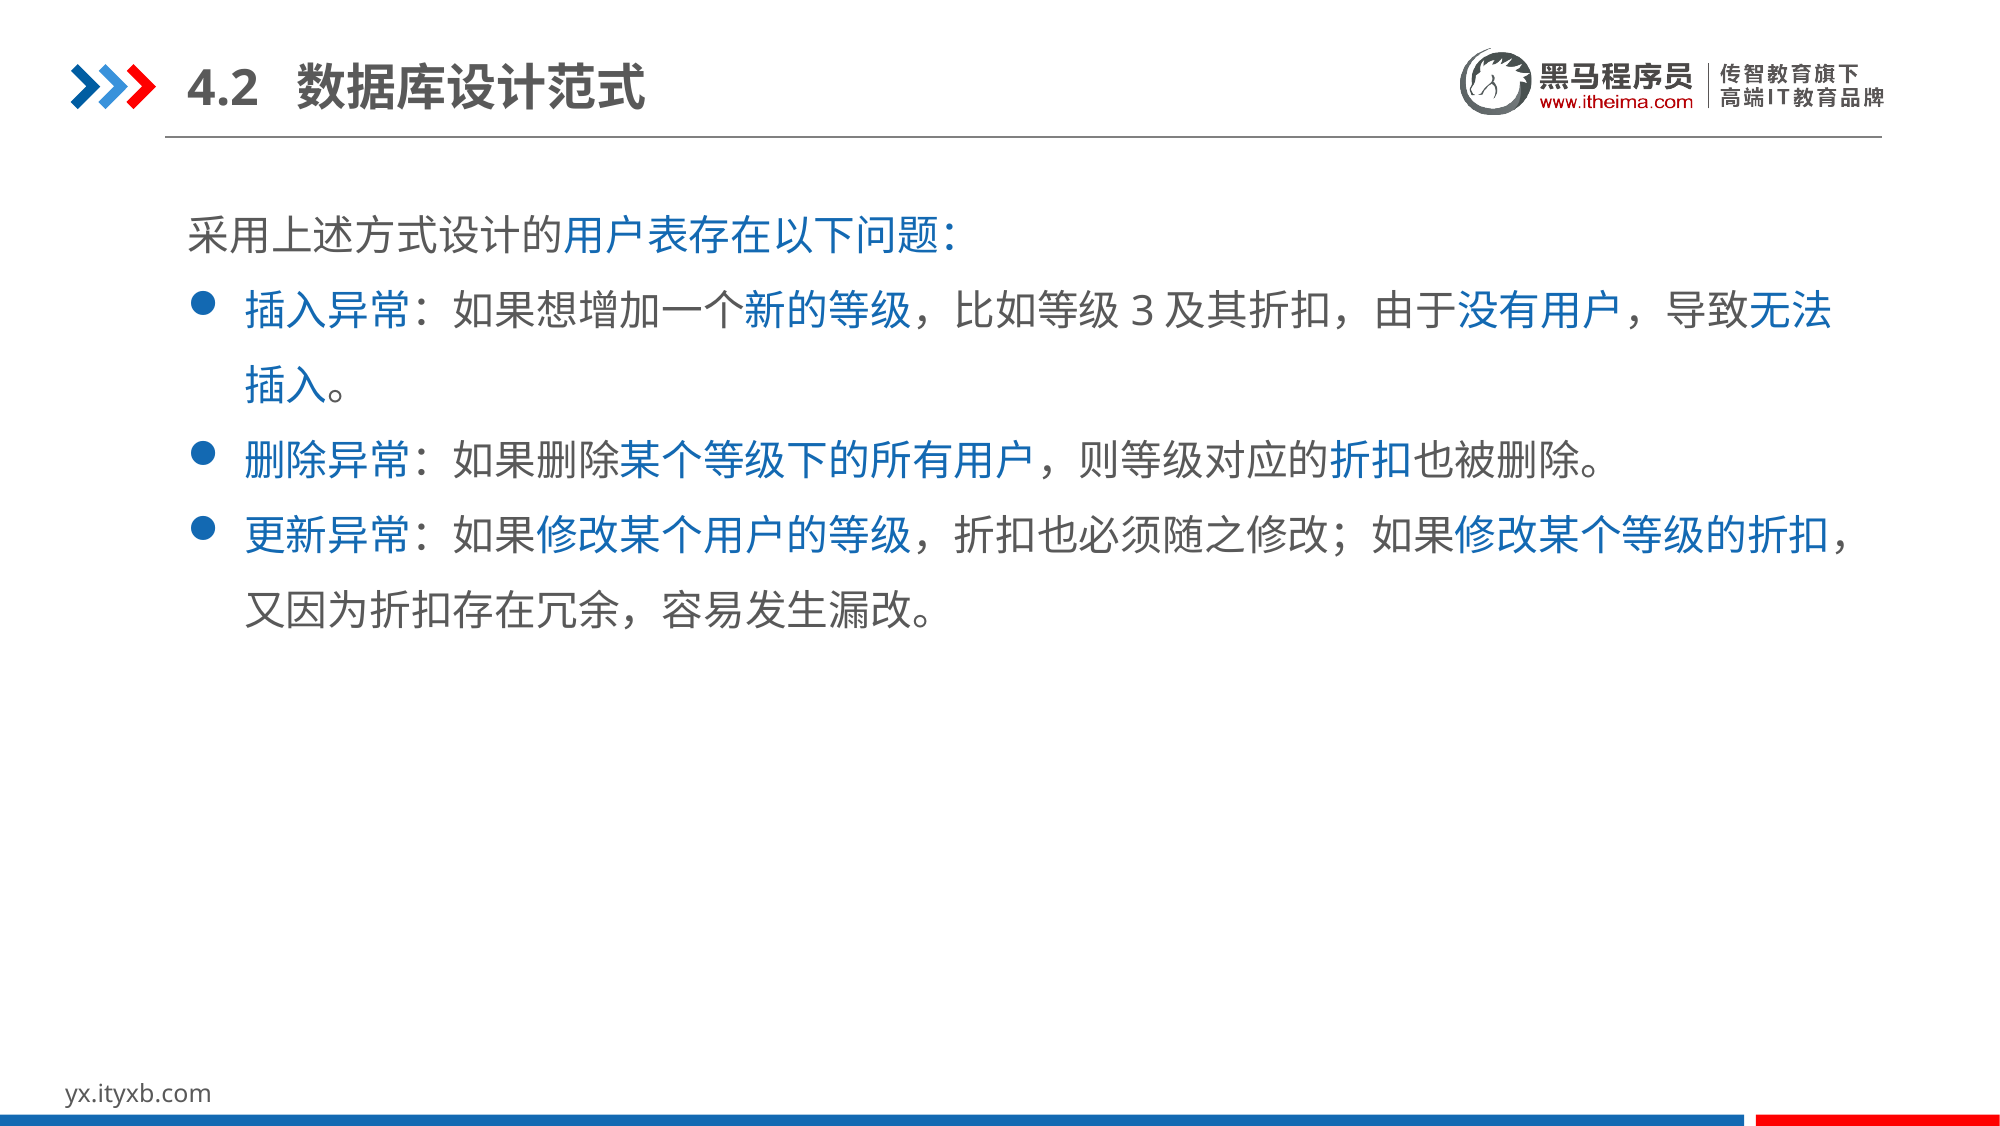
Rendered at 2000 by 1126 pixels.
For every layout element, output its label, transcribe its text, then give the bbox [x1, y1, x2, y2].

picture [1460, 48, 1887, 115]
text_box 采用上述方式设计的用户表存在以下问题： 插入异常：如果想增加一个新的等级，比如等级3及其折扣，由于没有用户，导致无法插入。 删除异常：如果删除某个等级下的所有用户，则等级对应的折扣也被删除。 更新异常：如果修改某个用户的等级，折扣也必须随之修改；如果修改某个等级的折扣，又因为折扣存在冗余，容易发生漏改。 [173, 176, 1863, 642]
text_box 4.2 数据库设计范式 [187, 43, 827, 127]
